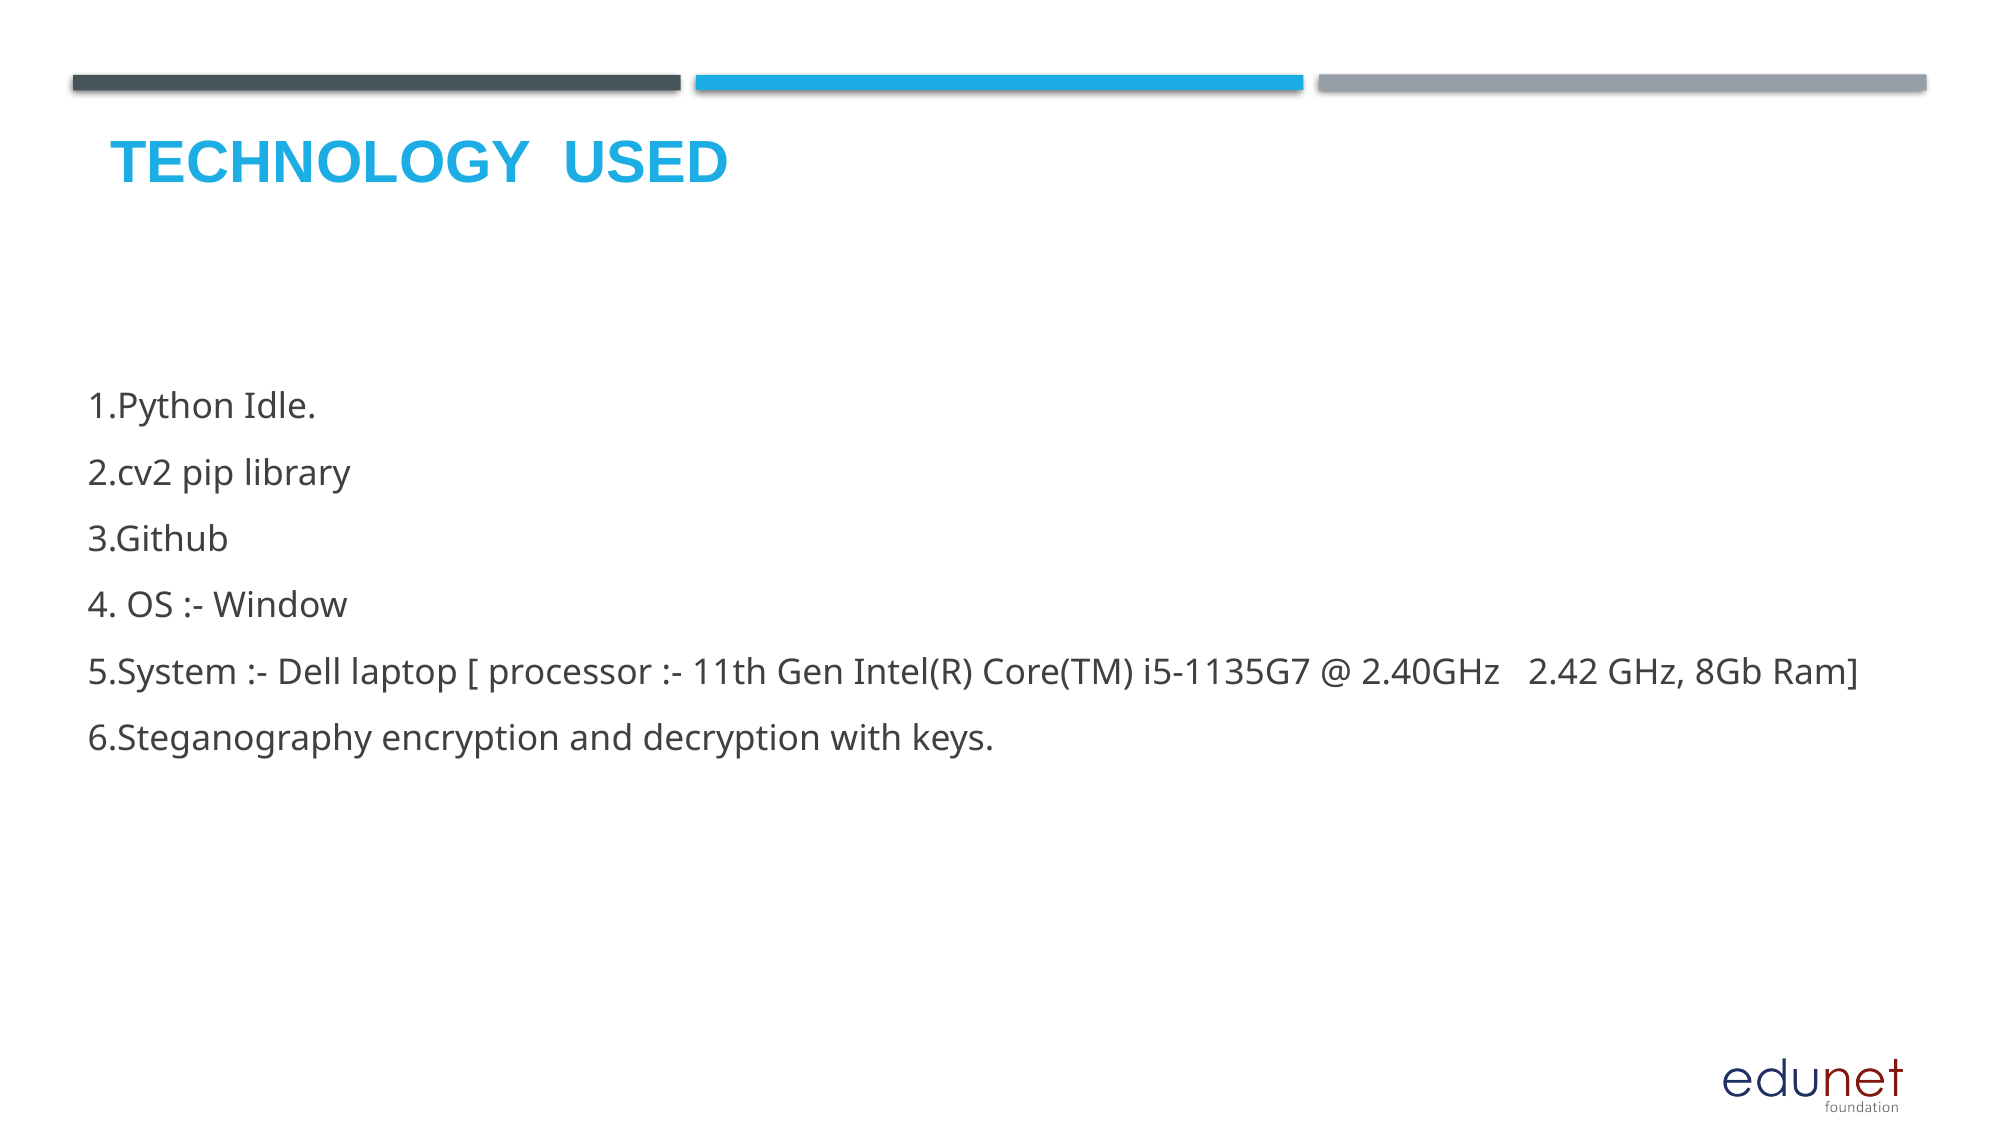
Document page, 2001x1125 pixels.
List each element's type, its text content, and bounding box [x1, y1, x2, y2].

list 1.Python Idle. 2.cv2 pip library 3.Github 4. OS :- Window 5.System :- Dell laptop [ processor :- 11th Gen Intel(R) Core(TM) i5-1135G7 @ 2.40GHz 2.42 GHz, 8Gb Ram] 6.Steganography encryption and decryption with keys. [72, 178, 1978, 1091]
title Technology used [95, 115, 1905, 178]
picture [1719, 1091, 1905, 1116]
